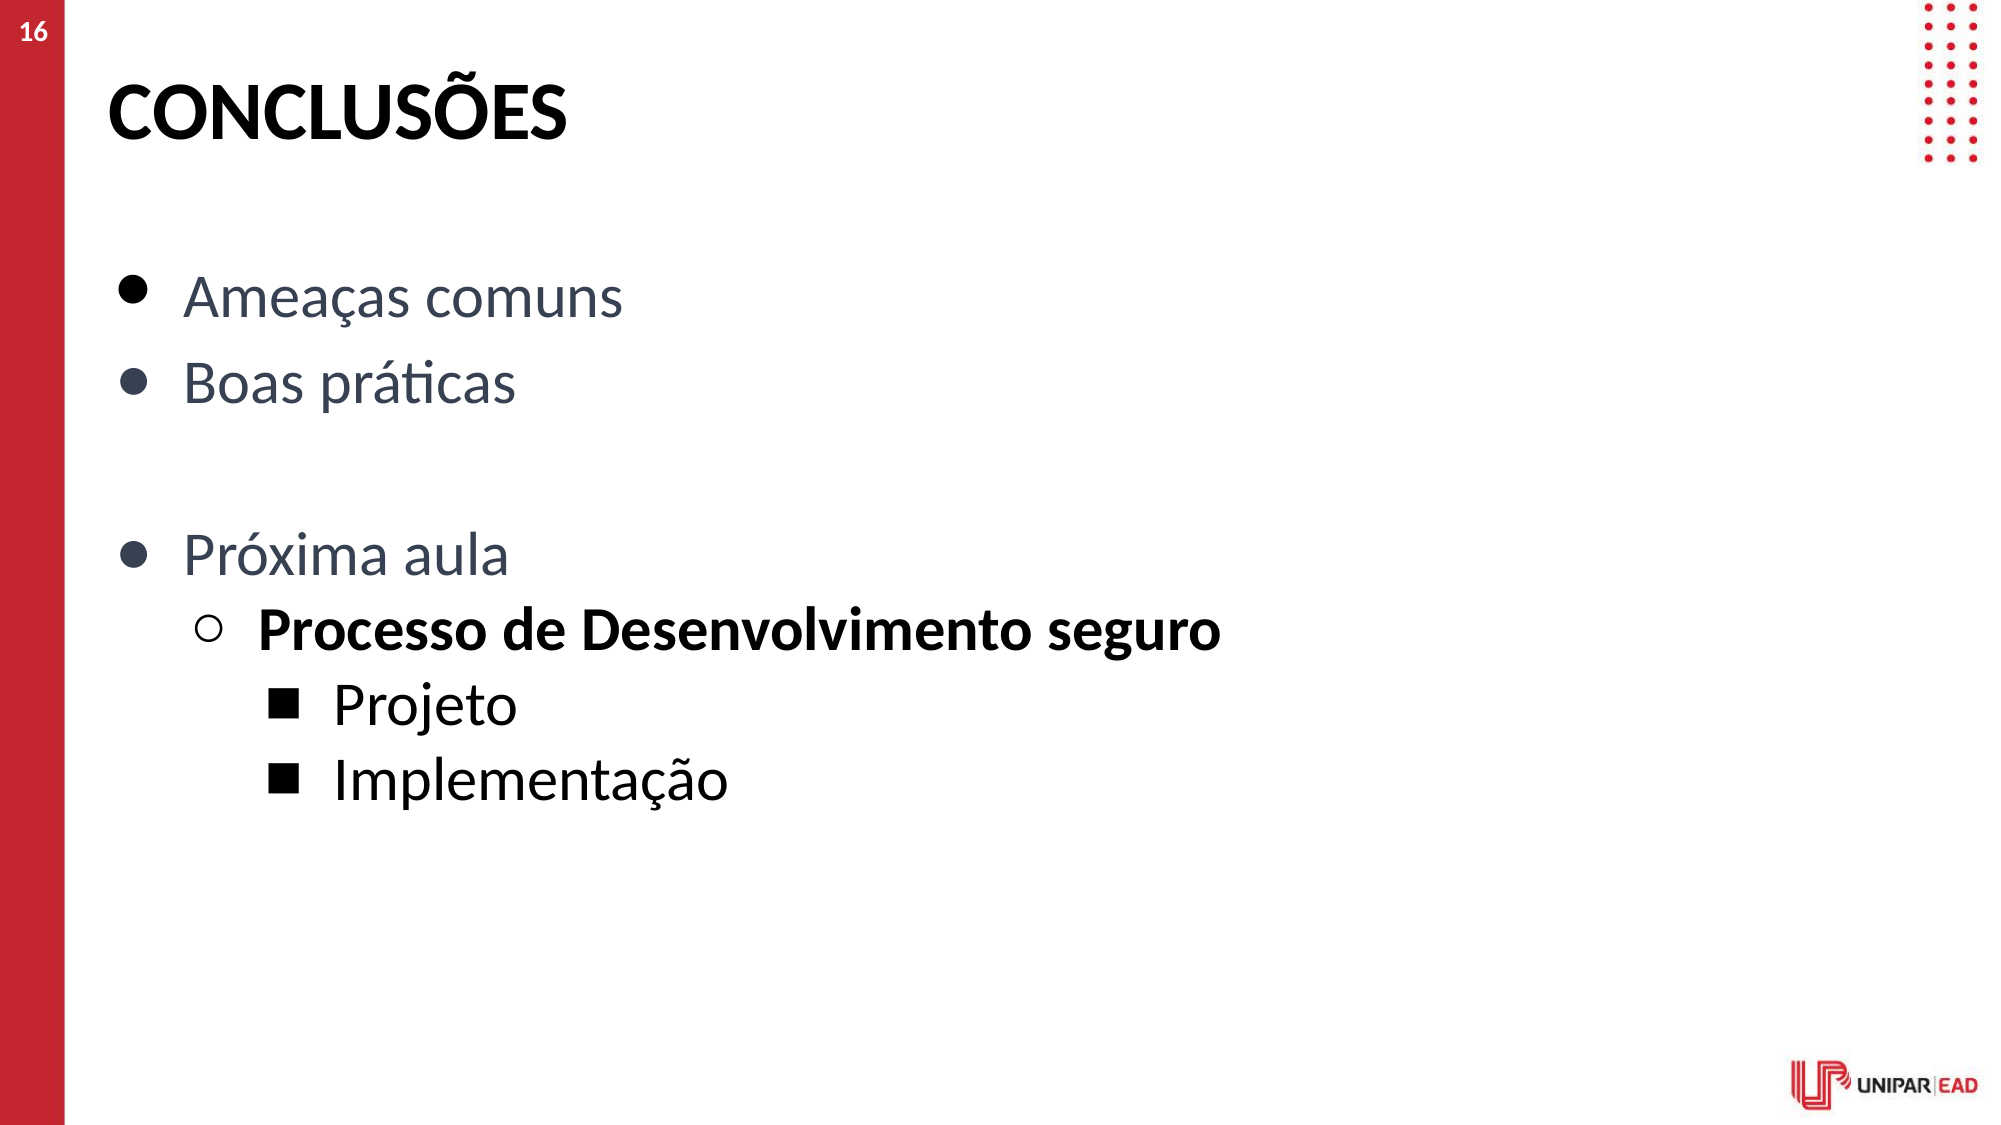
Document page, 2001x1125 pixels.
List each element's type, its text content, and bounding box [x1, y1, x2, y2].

title CONCLUSÕES [93, 59, 1917, 189]
slide_number 16 [0, 0, 73, 60]
list Ameaças comuns Boas práticas Próxima aula Processo de Desenvolvimento seguro Projeto Implementação [93, 235, 1967, 1044]
picture [0, 0, 2001, 1125]
